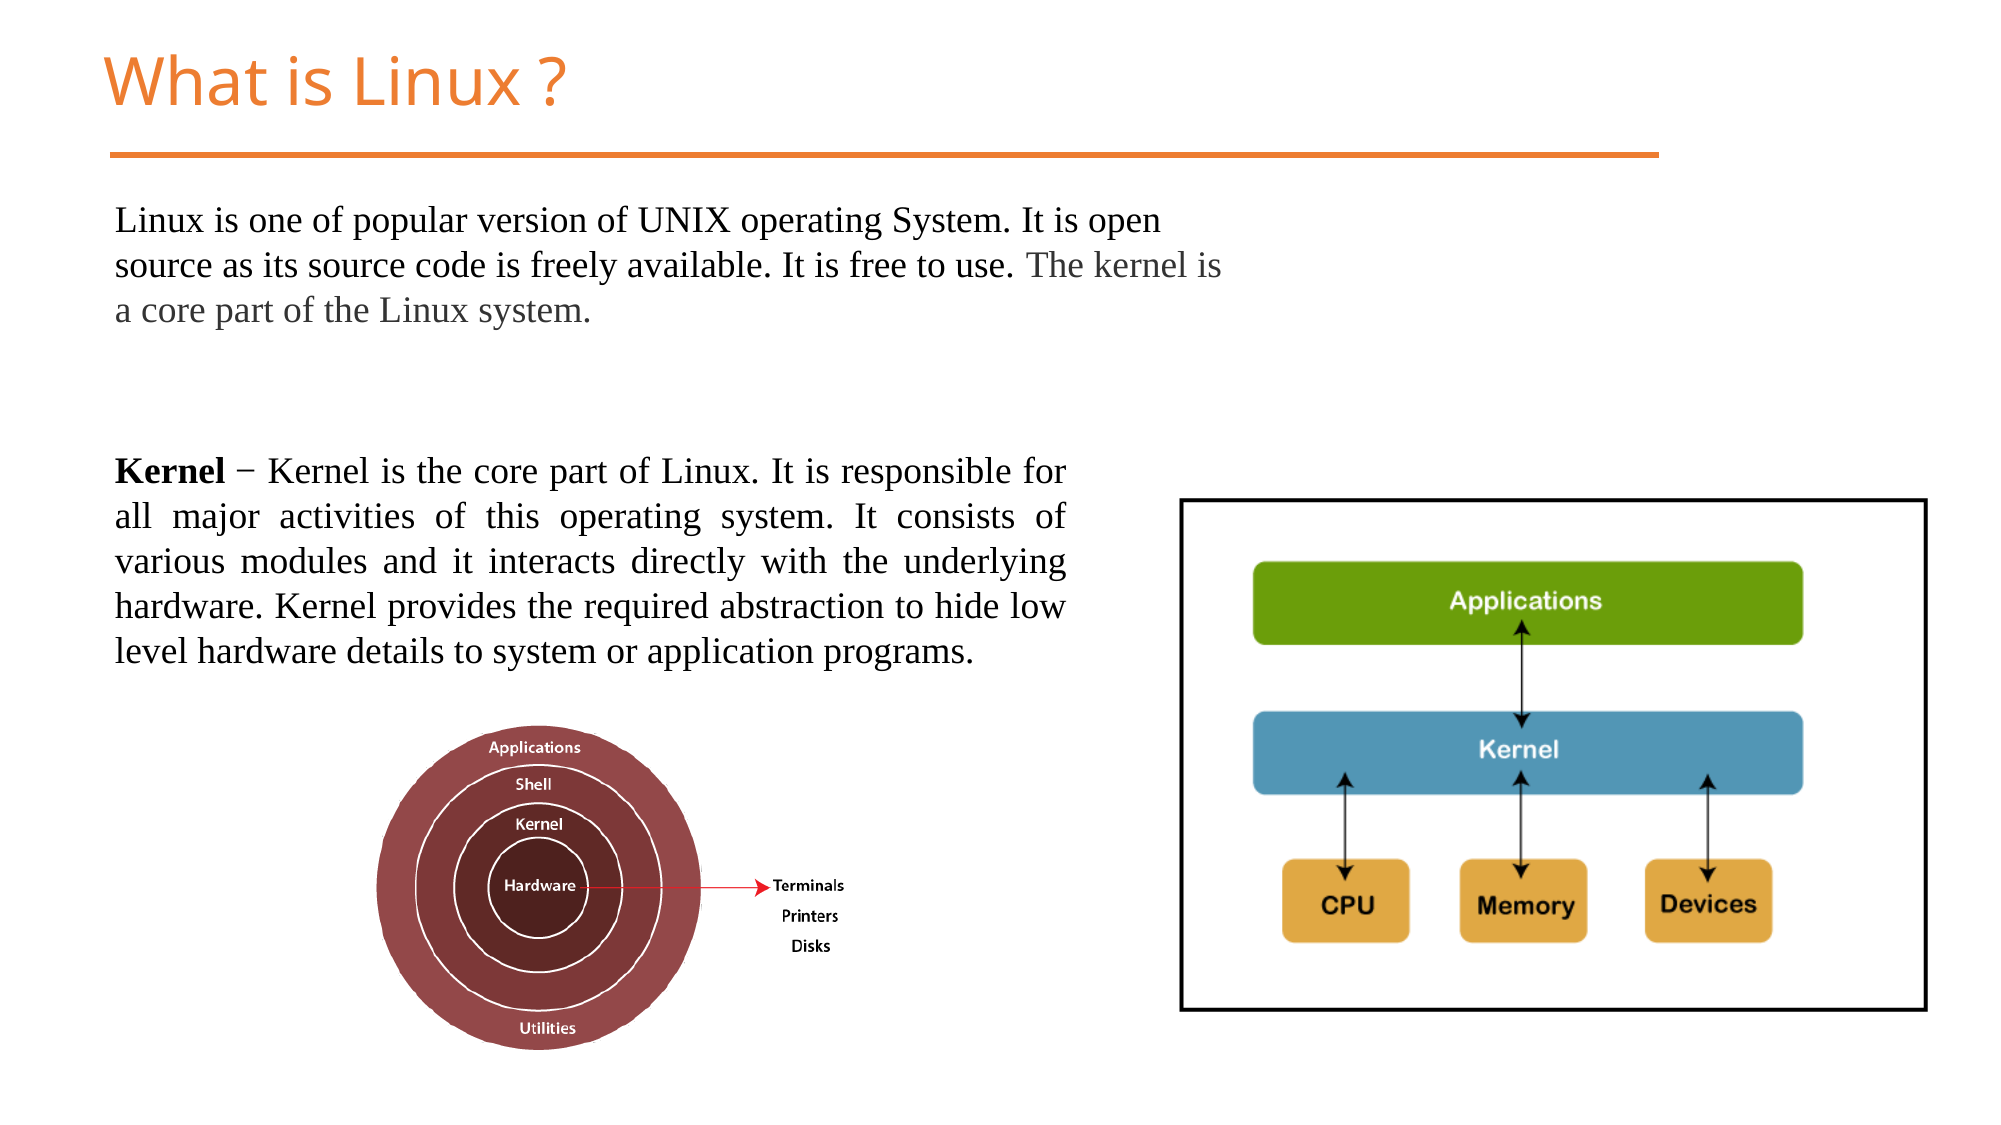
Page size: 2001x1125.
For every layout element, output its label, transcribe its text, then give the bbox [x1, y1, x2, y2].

text_box Linux is one of popular version of UNIX operating System. It is open source as its source code is freely available. It is free to use. The kernel is a core part of the Linux system. [100, 187, 1254, 338]
picture [1169, 493, 2000, 1028]
picture [366, 716, 852, 1060]
text_box What is Linux ? [88, 31, 894, 127]
text_box Kernel − Kernel is the core part of Linux. It is responsible for all major activities of this operating system. It consists of various modules and it interacts directly with the underlying hardware. Kernel provides the required abstraction to hide low level hardware details to system or application programs. [100, 438, 1083, 724]
